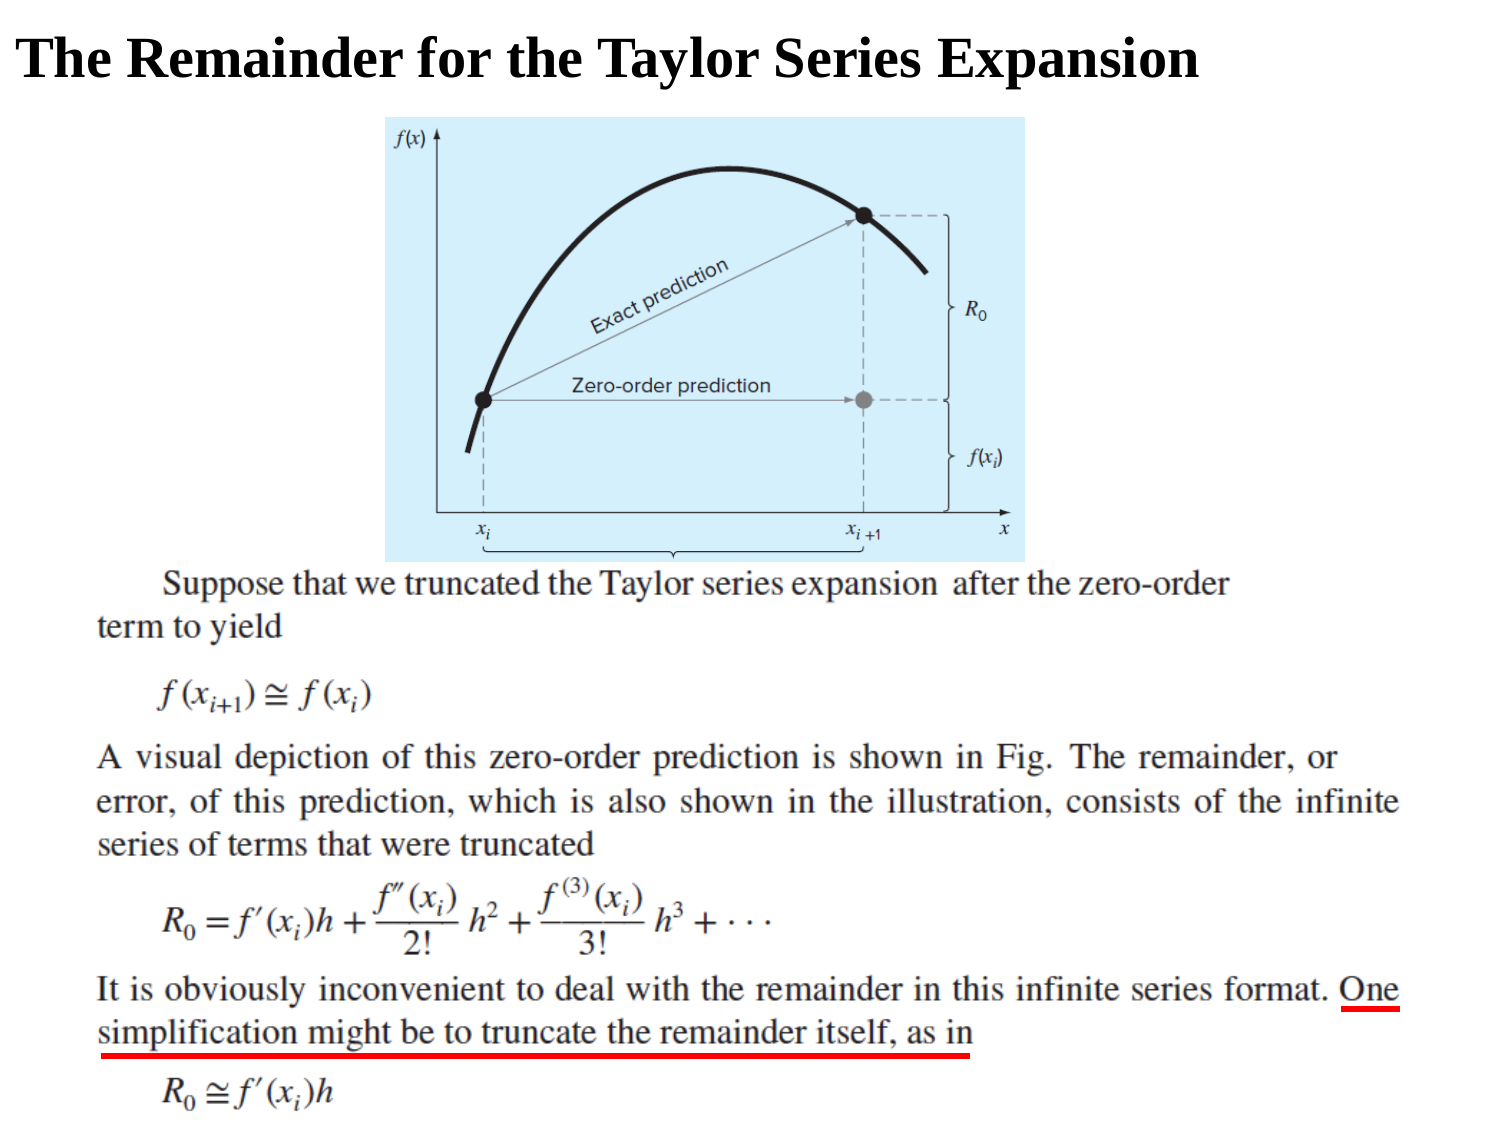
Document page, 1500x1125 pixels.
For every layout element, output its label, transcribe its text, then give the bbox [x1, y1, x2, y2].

title The Remainder for the Taylor Series Expansion [0, 0, 1294, 118]
picture [85, 117, 1415, 1124]
